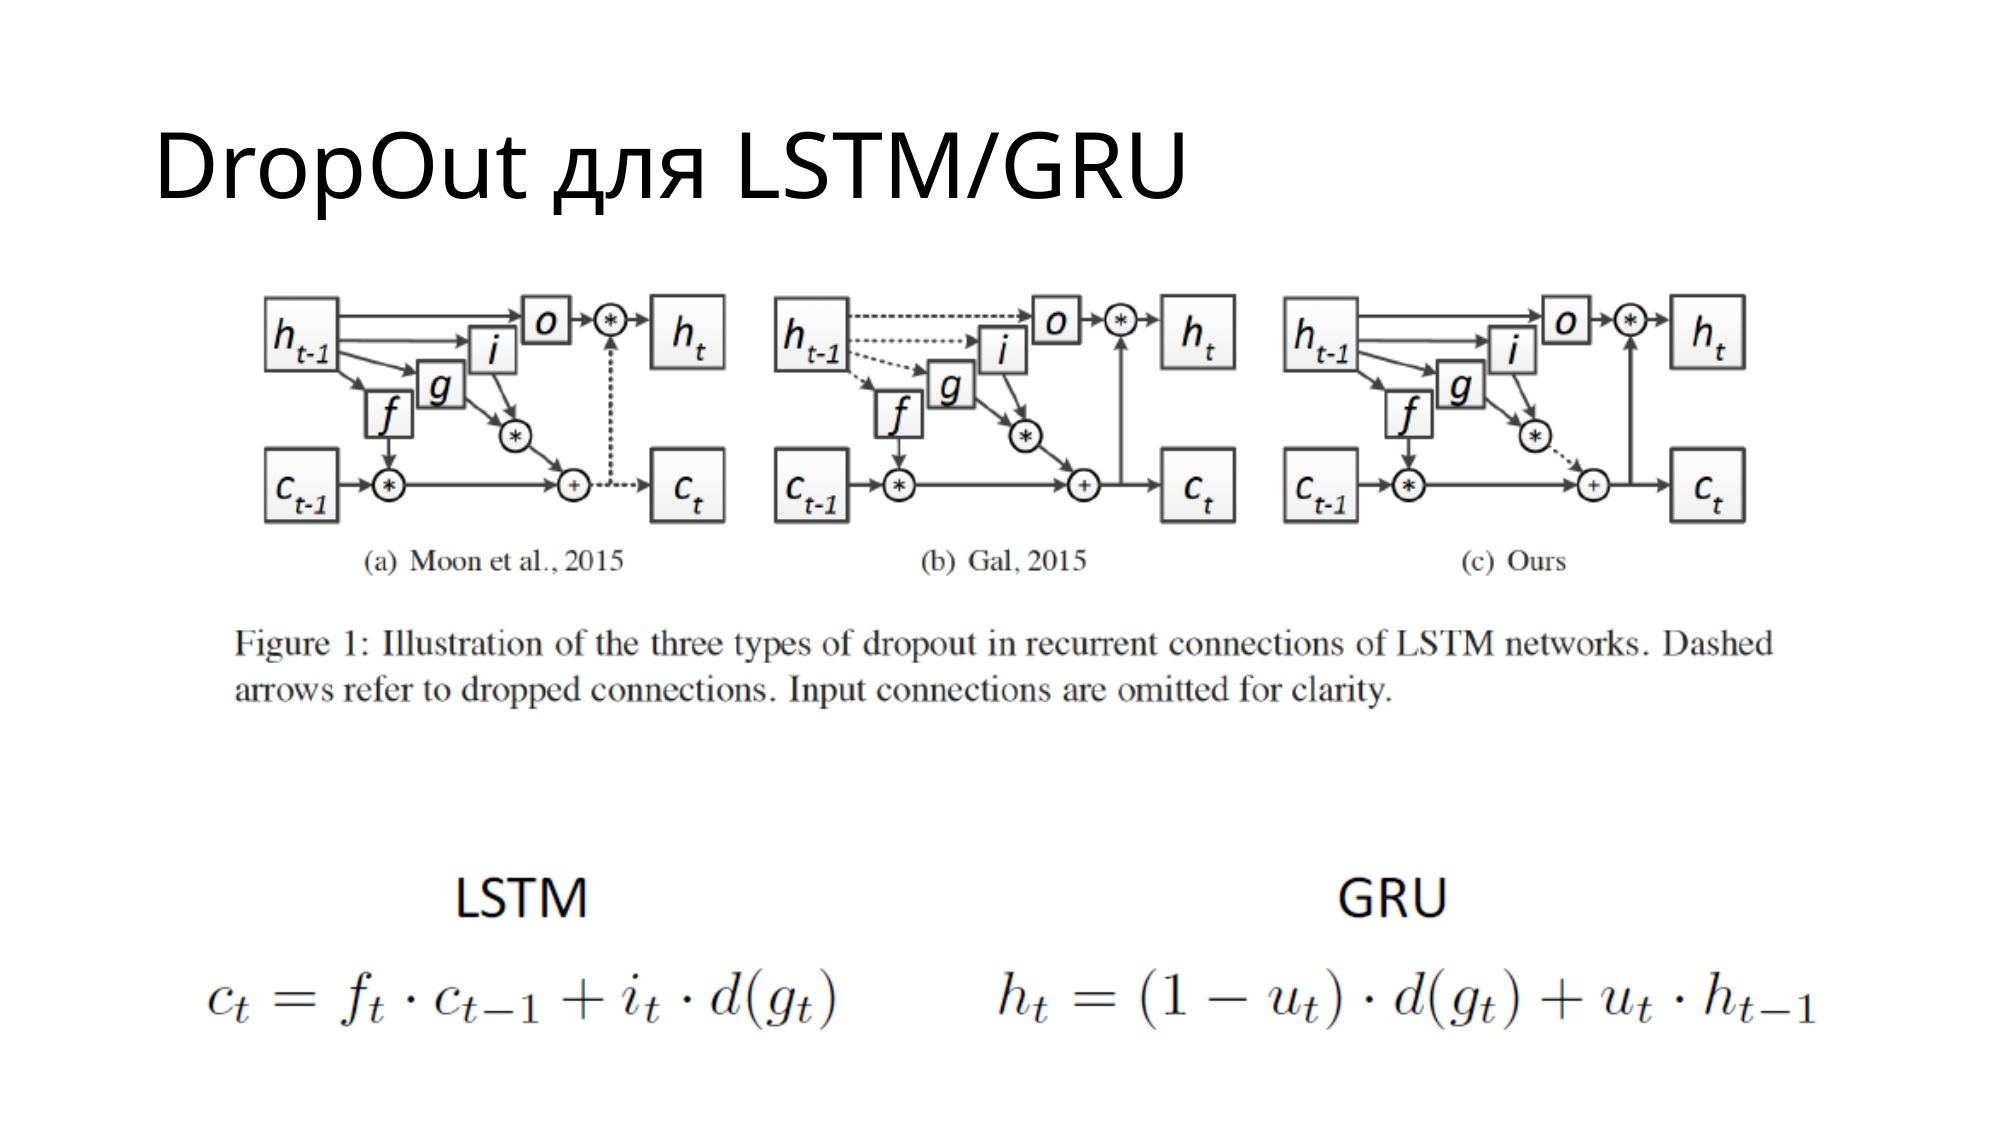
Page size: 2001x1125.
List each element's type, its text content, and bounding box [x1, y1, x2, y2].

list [186, 238, 1847, 1066]
title DropOut для LSTM/GRU [137, 59, 1863, 278]
